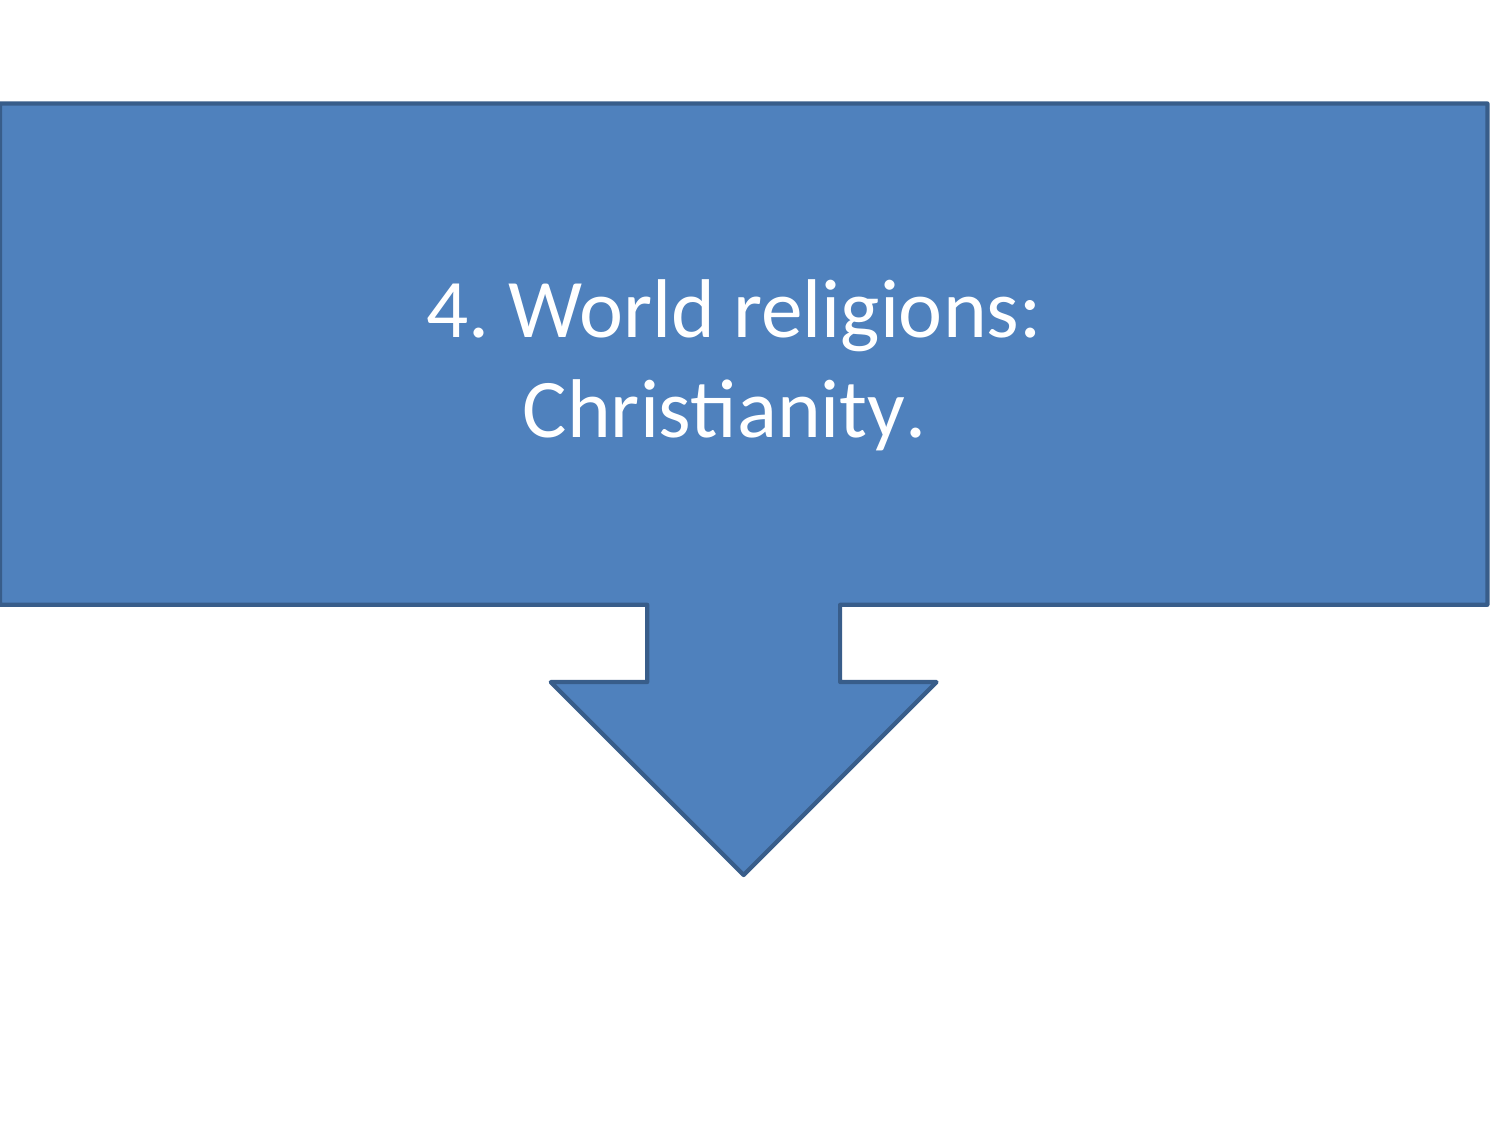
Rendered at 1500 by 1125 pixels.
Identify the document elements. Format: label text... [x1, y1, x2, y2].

text_box 4. World religions: Christianity. [0, 103, 1488, 876]
